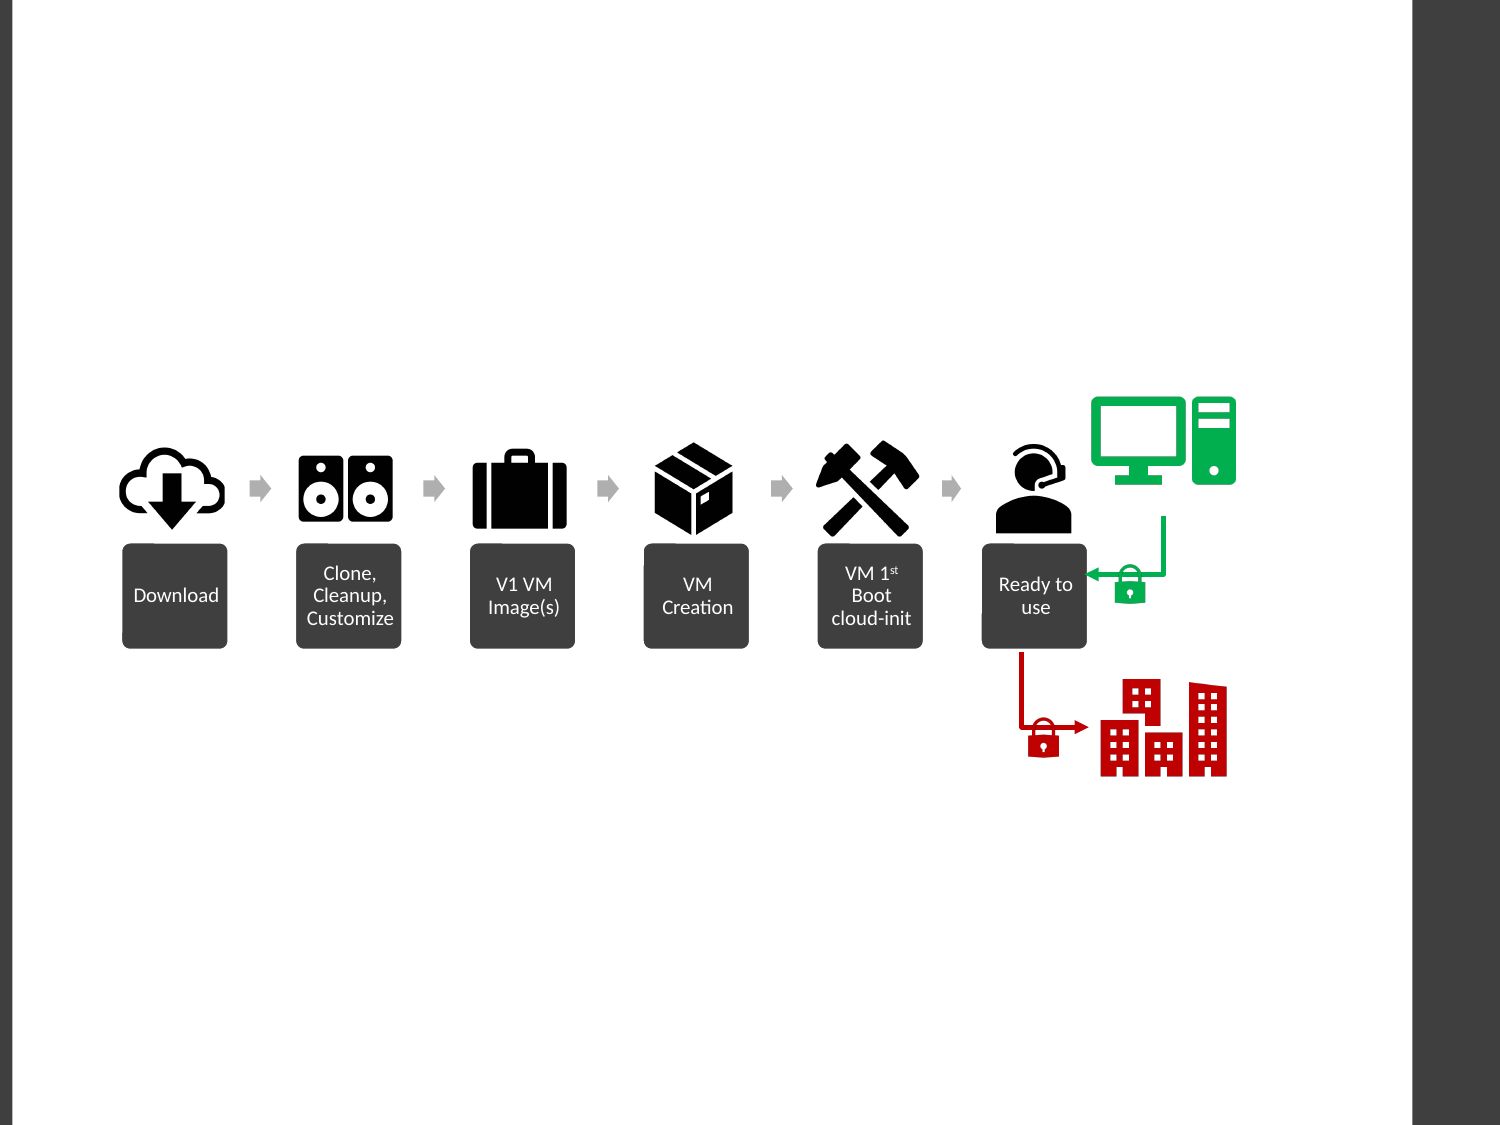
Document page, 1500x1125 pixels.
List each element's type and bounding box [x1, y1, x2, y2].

text_box [1017, 655, 1093, 724]
picture [1017, 711, 1070, 764]
text_box [100, 228, 1101, 897]
picture [1088, 651, 1239, 803]
text_box [1094, 505, 1154, 585]
picture [1103, 558, 1156, 610]
picture [1088, 365, 1239, 516]
